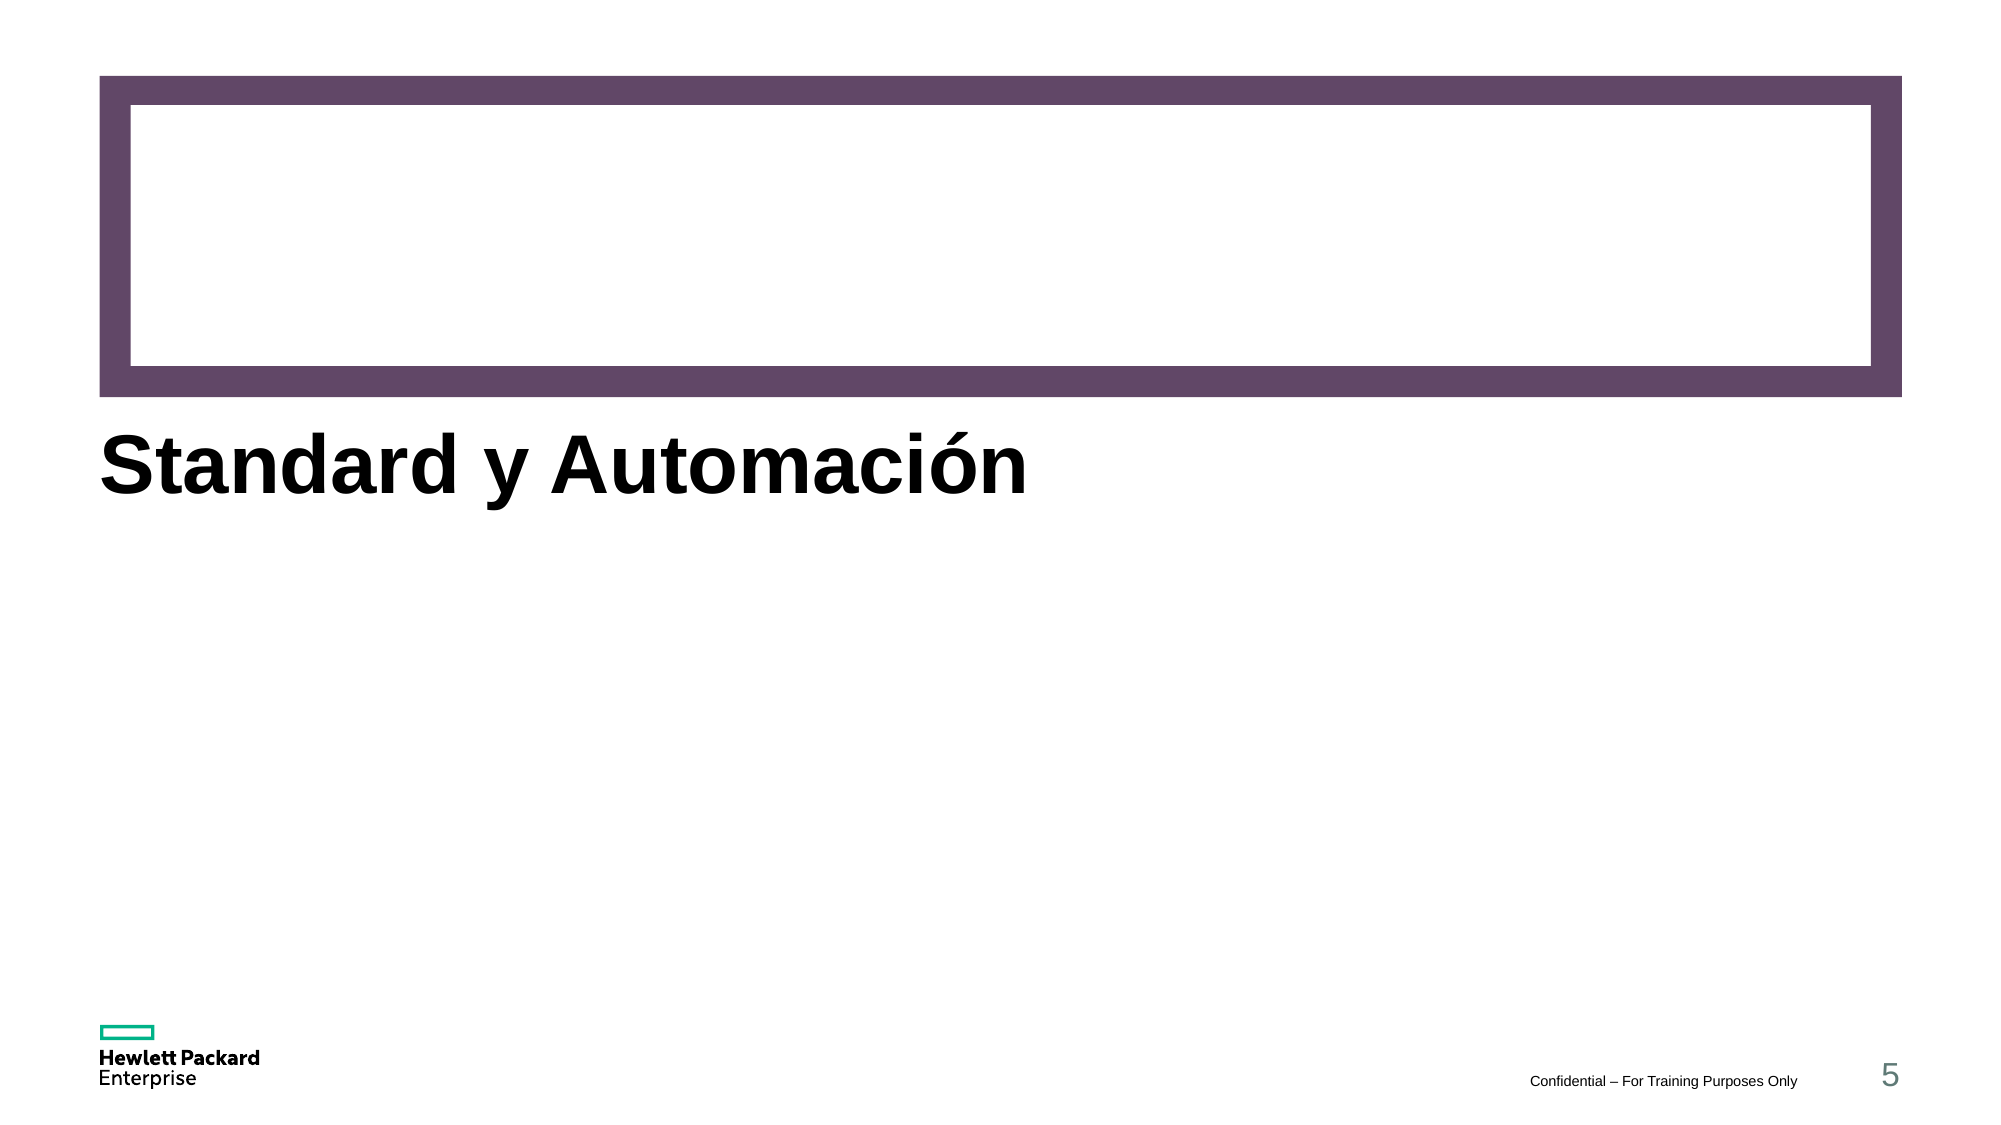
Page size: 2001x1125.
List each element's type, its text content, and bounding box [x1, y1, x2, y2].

footer Confidential – For Training Purposes Only [1488, 1054, 1798, 1089]
title Standard y Automación [99, 421, 1900, 517]
slide_number 5 [1812, 1054, 1900, 1093]
